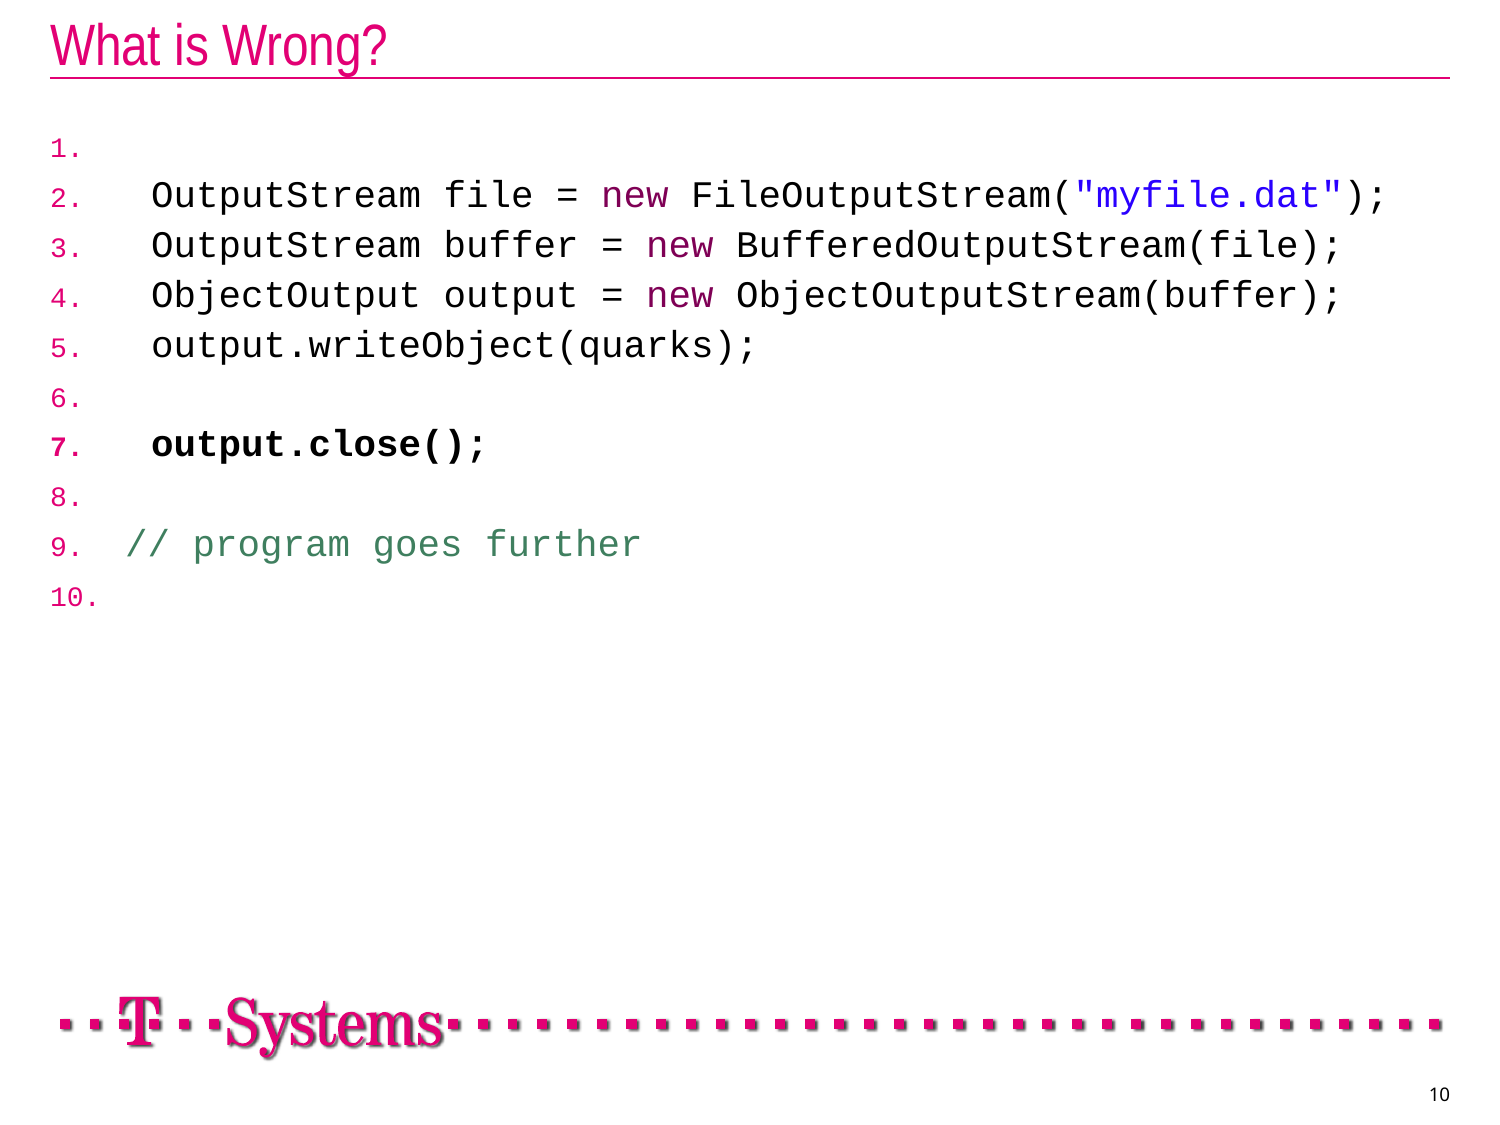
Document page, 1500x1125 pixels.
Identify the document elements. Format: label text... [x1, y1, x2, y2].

slide_number 10 [1361, 1082, 1451, 1107]
title What is Wrong? [50, 14, 1450, 91]
list try { OutputStream file = new FileOutputStream("myfile.dat"); OutputStream buffer = new BufferedOutputStream(file); ObjectOutput output = new ObjectOutputStream(buffer); output.writeObject(quarks); } finally { output.close(); } // program goes further … [50, 125, 1450, 988]
